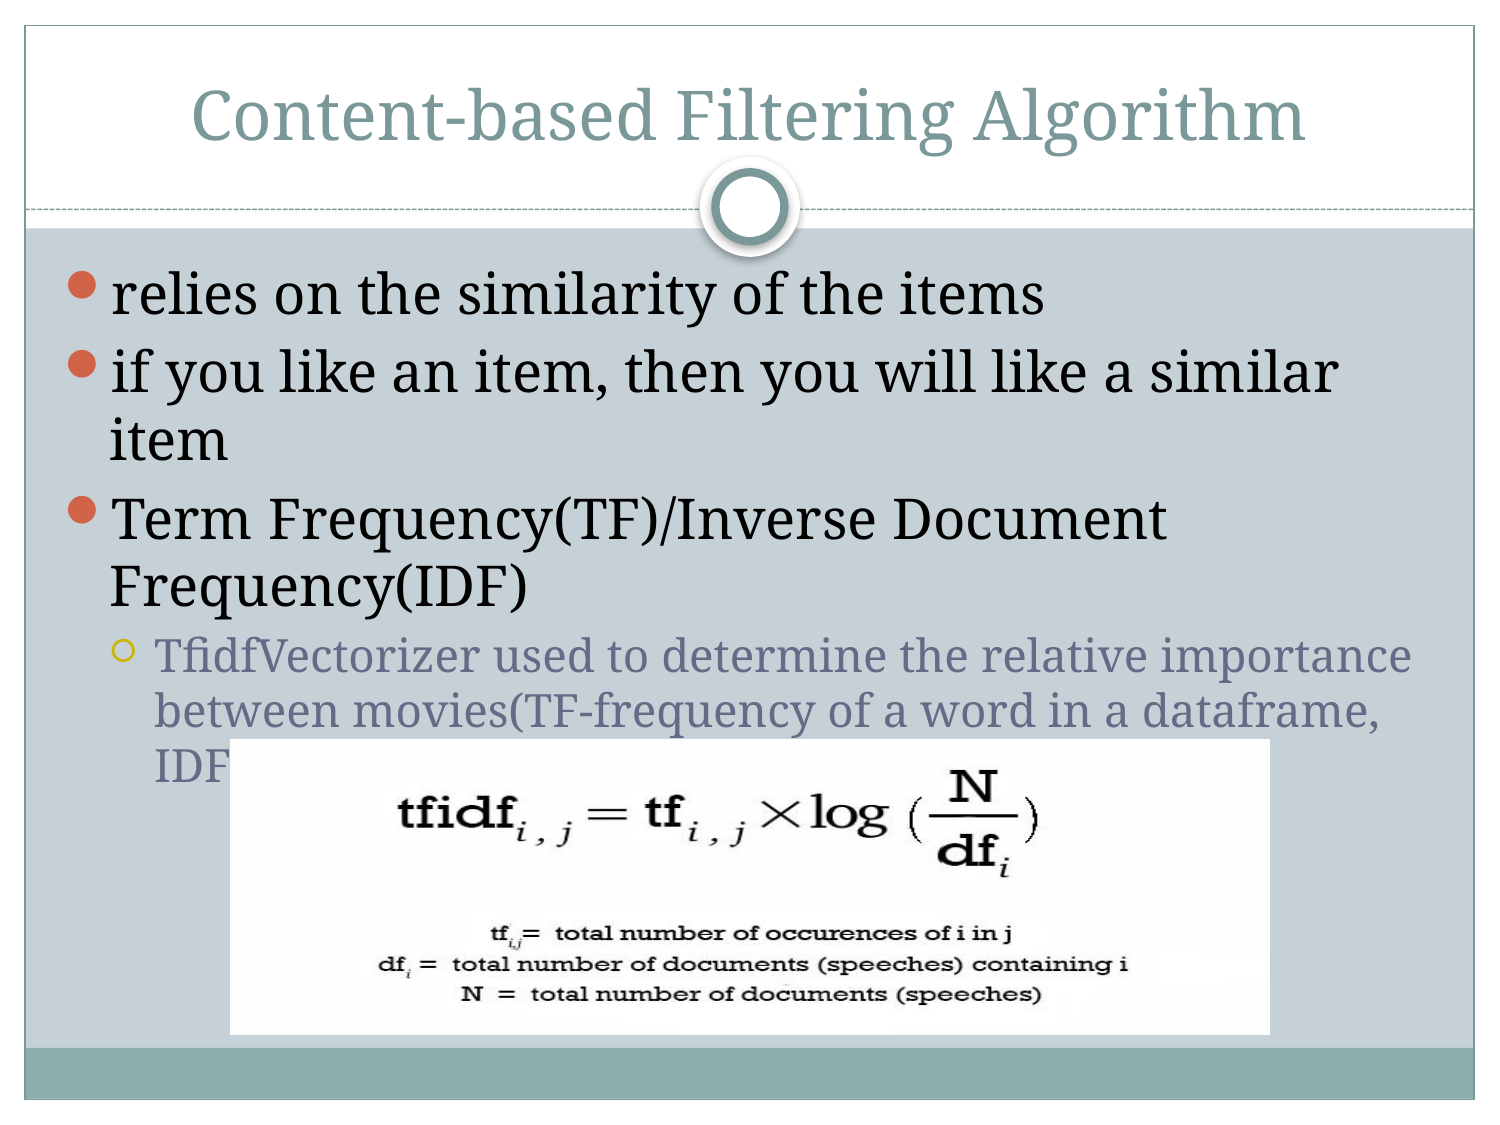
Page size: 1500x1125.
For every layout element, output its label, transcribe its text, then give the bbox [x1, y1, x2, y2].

picture [229, 739, 1270, 1036]
list relies on the similarity of the items if you like an item, then you will like a similar item Term Frequency(TF)/Inverse Document Frequency(IDF) TfidfVectorizer used to determine the relative importance between movies(TF-frequency of a word in a dataframe, IDF-word frequency in dataframe) [49, 250, 1445, 1001]
title Content-based Filtering Algorithm [49, 37, 1450, 162]
